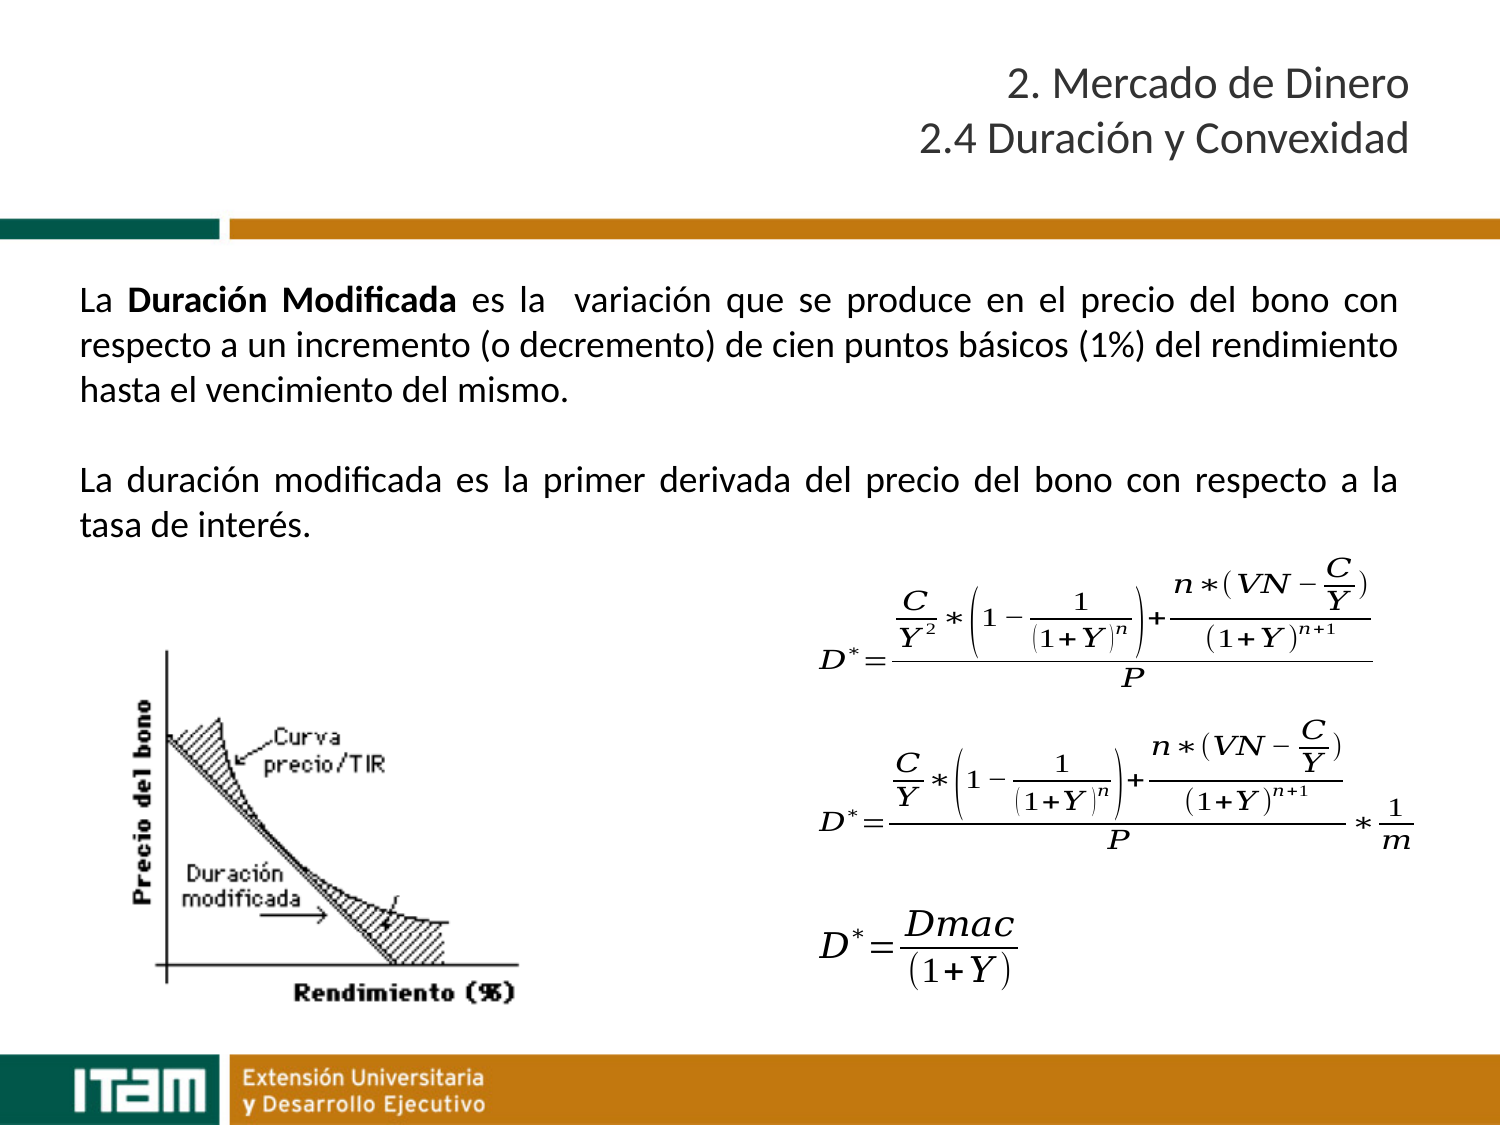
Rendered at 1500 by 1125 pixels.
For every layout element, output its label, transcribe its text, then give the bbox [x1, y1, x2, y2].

list La Duración Modificada es la variación que se produce en el precio del bono con respecto a un incremento (o decremento) de cien puntos básicos (1%) del rendimiento hasta el vencimiento del mismo. La duración modificada es la primer derivada del precio del bono con respecto a la tasa de interés. [64, 267, 1415, 1024]
title 2. Mercado de Dinero 2.4 Duración y Convexidad [75, 45, 1425, 233]
picture [0, 0, 1500, 1125]
